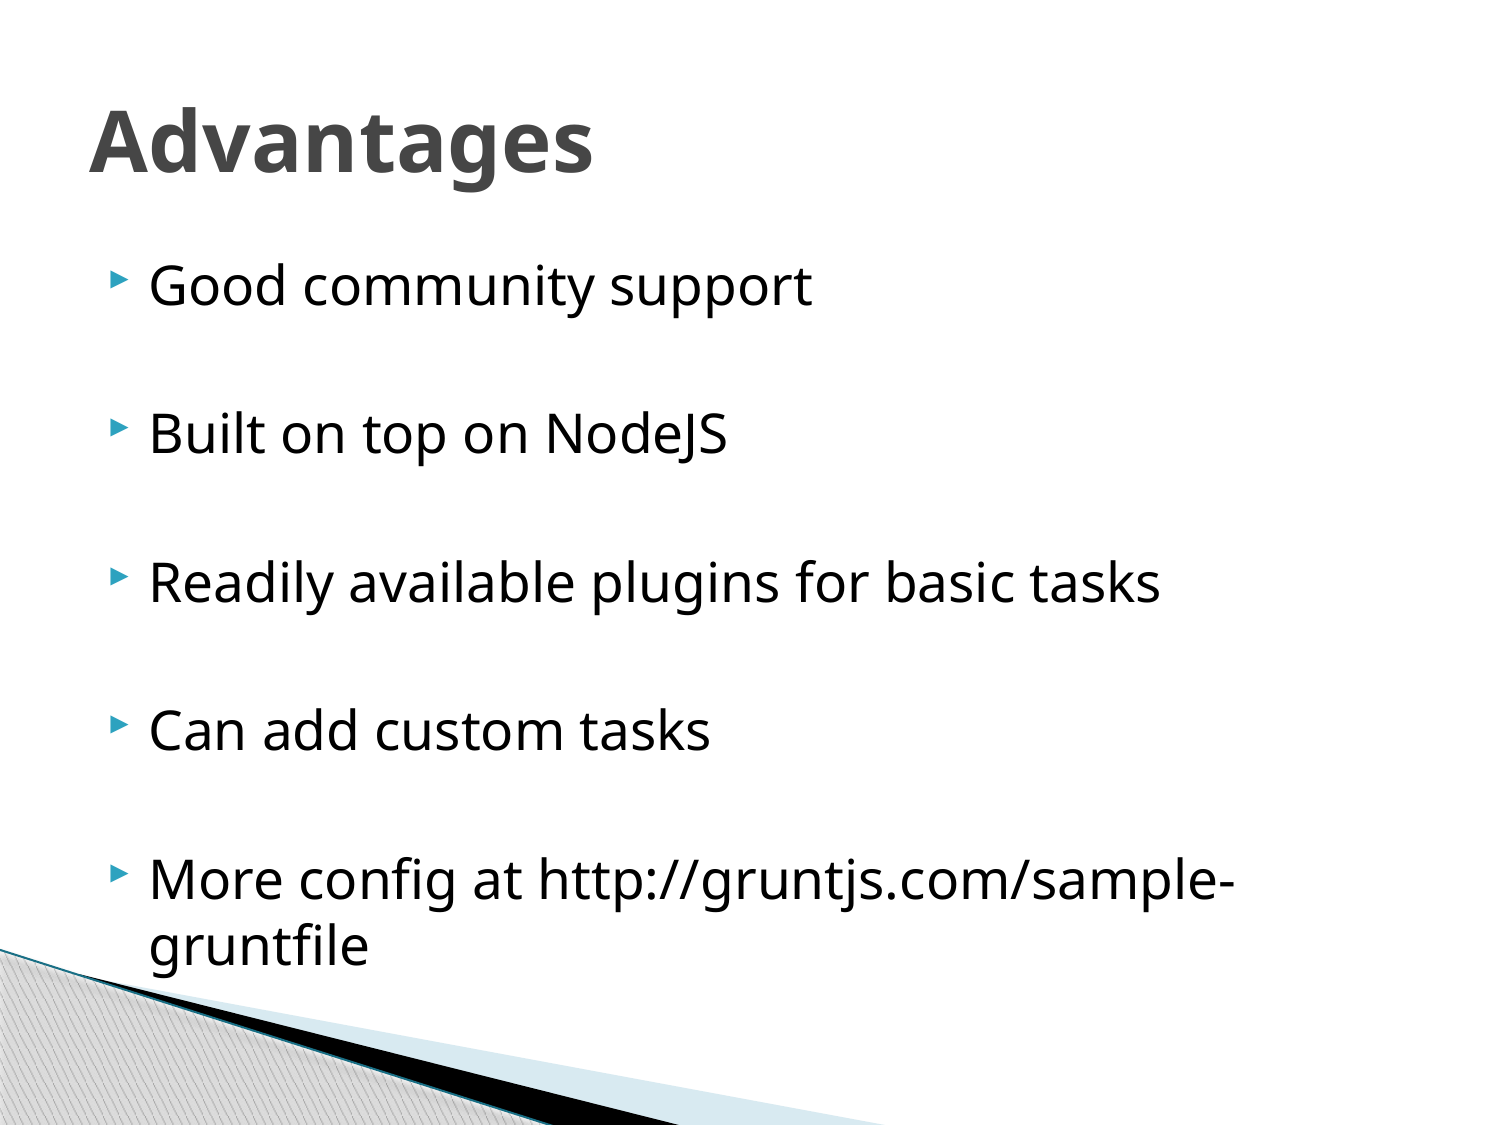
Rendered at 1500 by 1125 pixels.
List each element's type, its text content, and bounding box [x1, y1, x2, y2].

title Advantages [75, 45, 1425, 233]
list Good community support Built on top on NodeJS Readily available plugins for basic tasks Can add custom tasks More config at http://gruntjs.com/sample-gruntfile [75, 243, 1425, 986]
